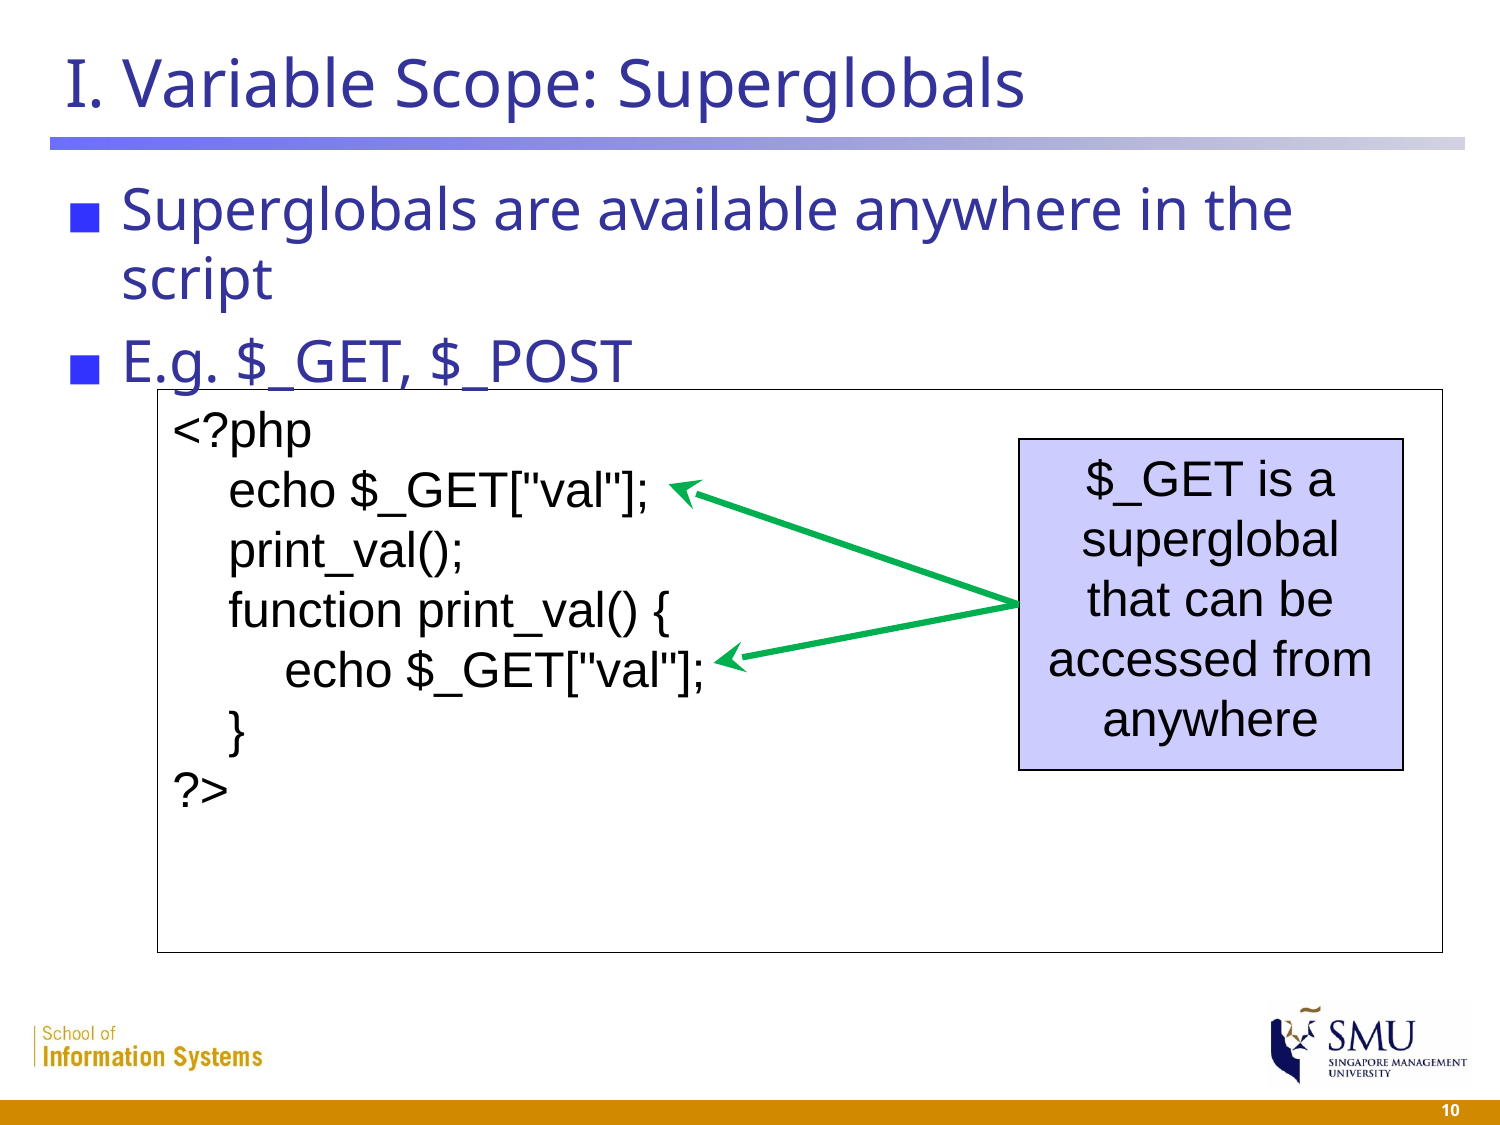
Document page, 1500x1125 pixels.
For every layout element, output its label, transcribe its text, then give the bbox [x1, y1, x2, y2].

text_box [713, 612, 1019, 663]
list Superglobals are available anywhere in the script E.g. $_GET, $_POST [50, 164, 1463, 353]
title I. Variable Scope: Superglobals [50, 24, 1463, 138]
text_box <?php echo $_GET["val"]; print_val(); function print_val() { echo $_GET["val"]; } ?> [157, 389, 1443, 953]
slide_number 10 [1262, 1072, 1475, 1123]
picture [1267, 999, 1470, 1072]
text_box $_GET is a superglobal that can be accessed from anywhere [1018, 438, 1403, 771]
picture [27, 1012, 266, 1073]
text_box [668, 484, 1019, 605]
